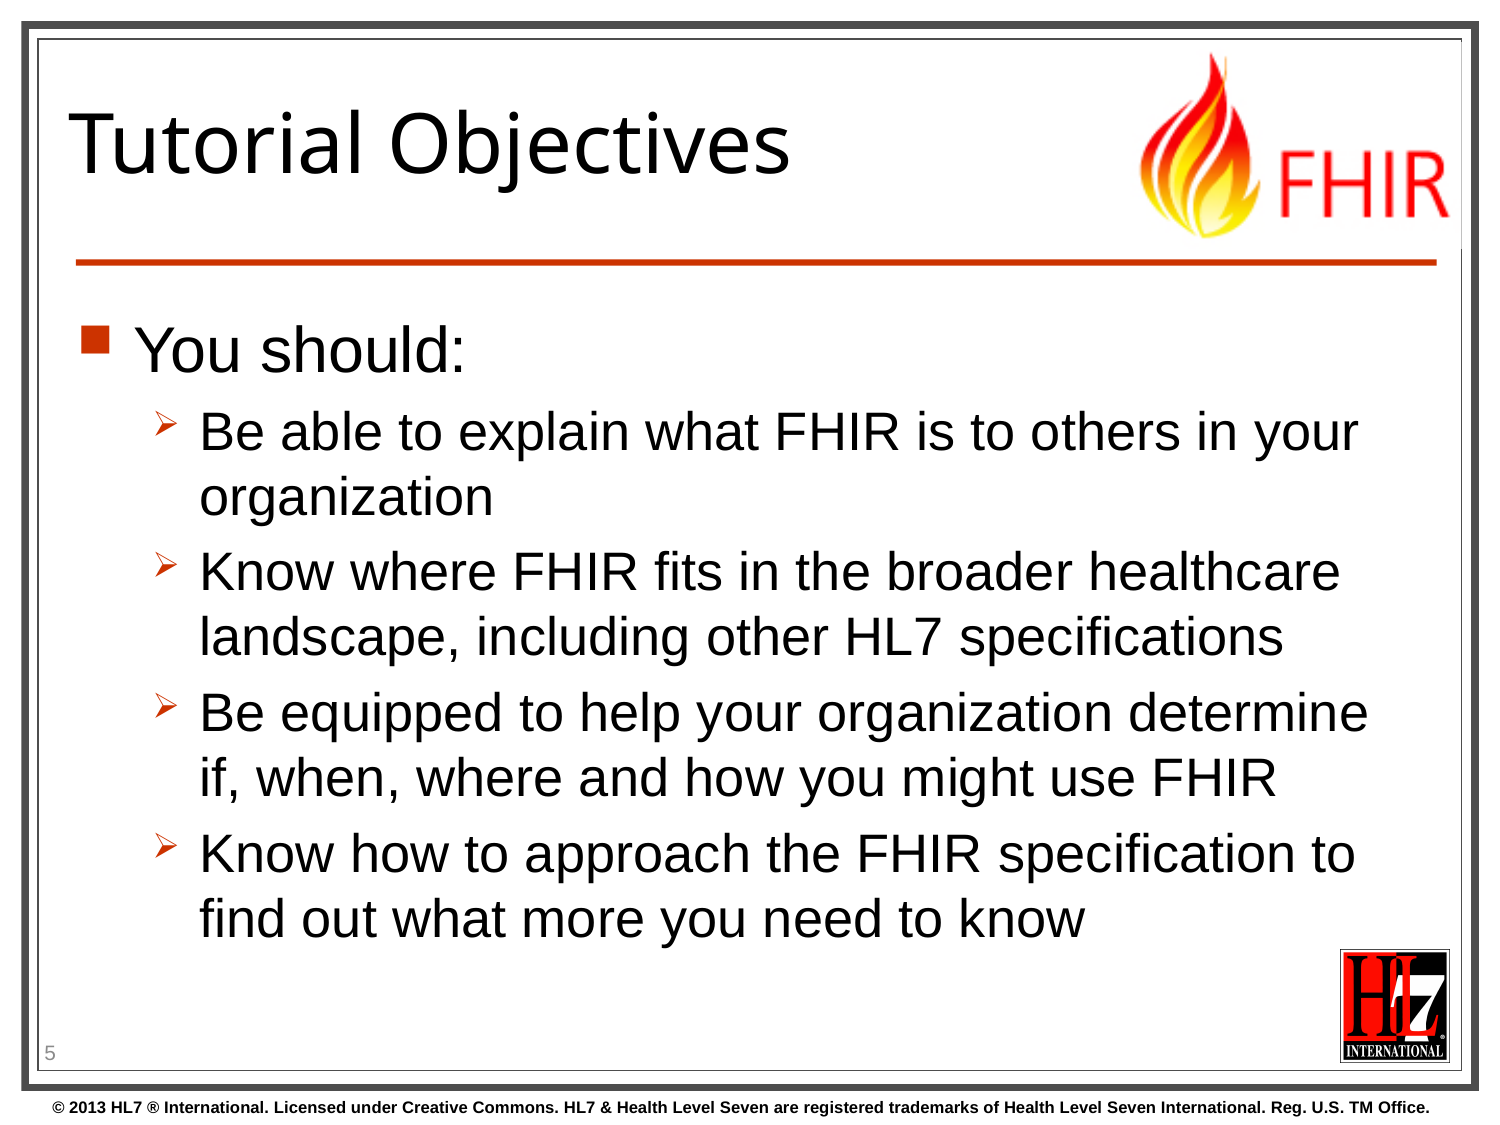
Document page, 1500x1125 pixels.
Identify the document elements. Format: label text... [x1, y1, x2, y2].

slide_number 5 [29, 1034, 148, 1071]
picture [1340, 949, 1450, 1063]
title Tutorial Objectives [53, 54, 1128, 244]
picture [1128, 42, 1462, 249]
list You should: Be able to explain what FHIR is to others in your organization Know where FHIR fits in the broader healthcare landscape, including other HL7 specifications Be equipped to help your organization determine if, when, where and how you might use FHIR Know how to approach the FHIR specification to find out what more you need to know [62, 299, 1438, 1035]
